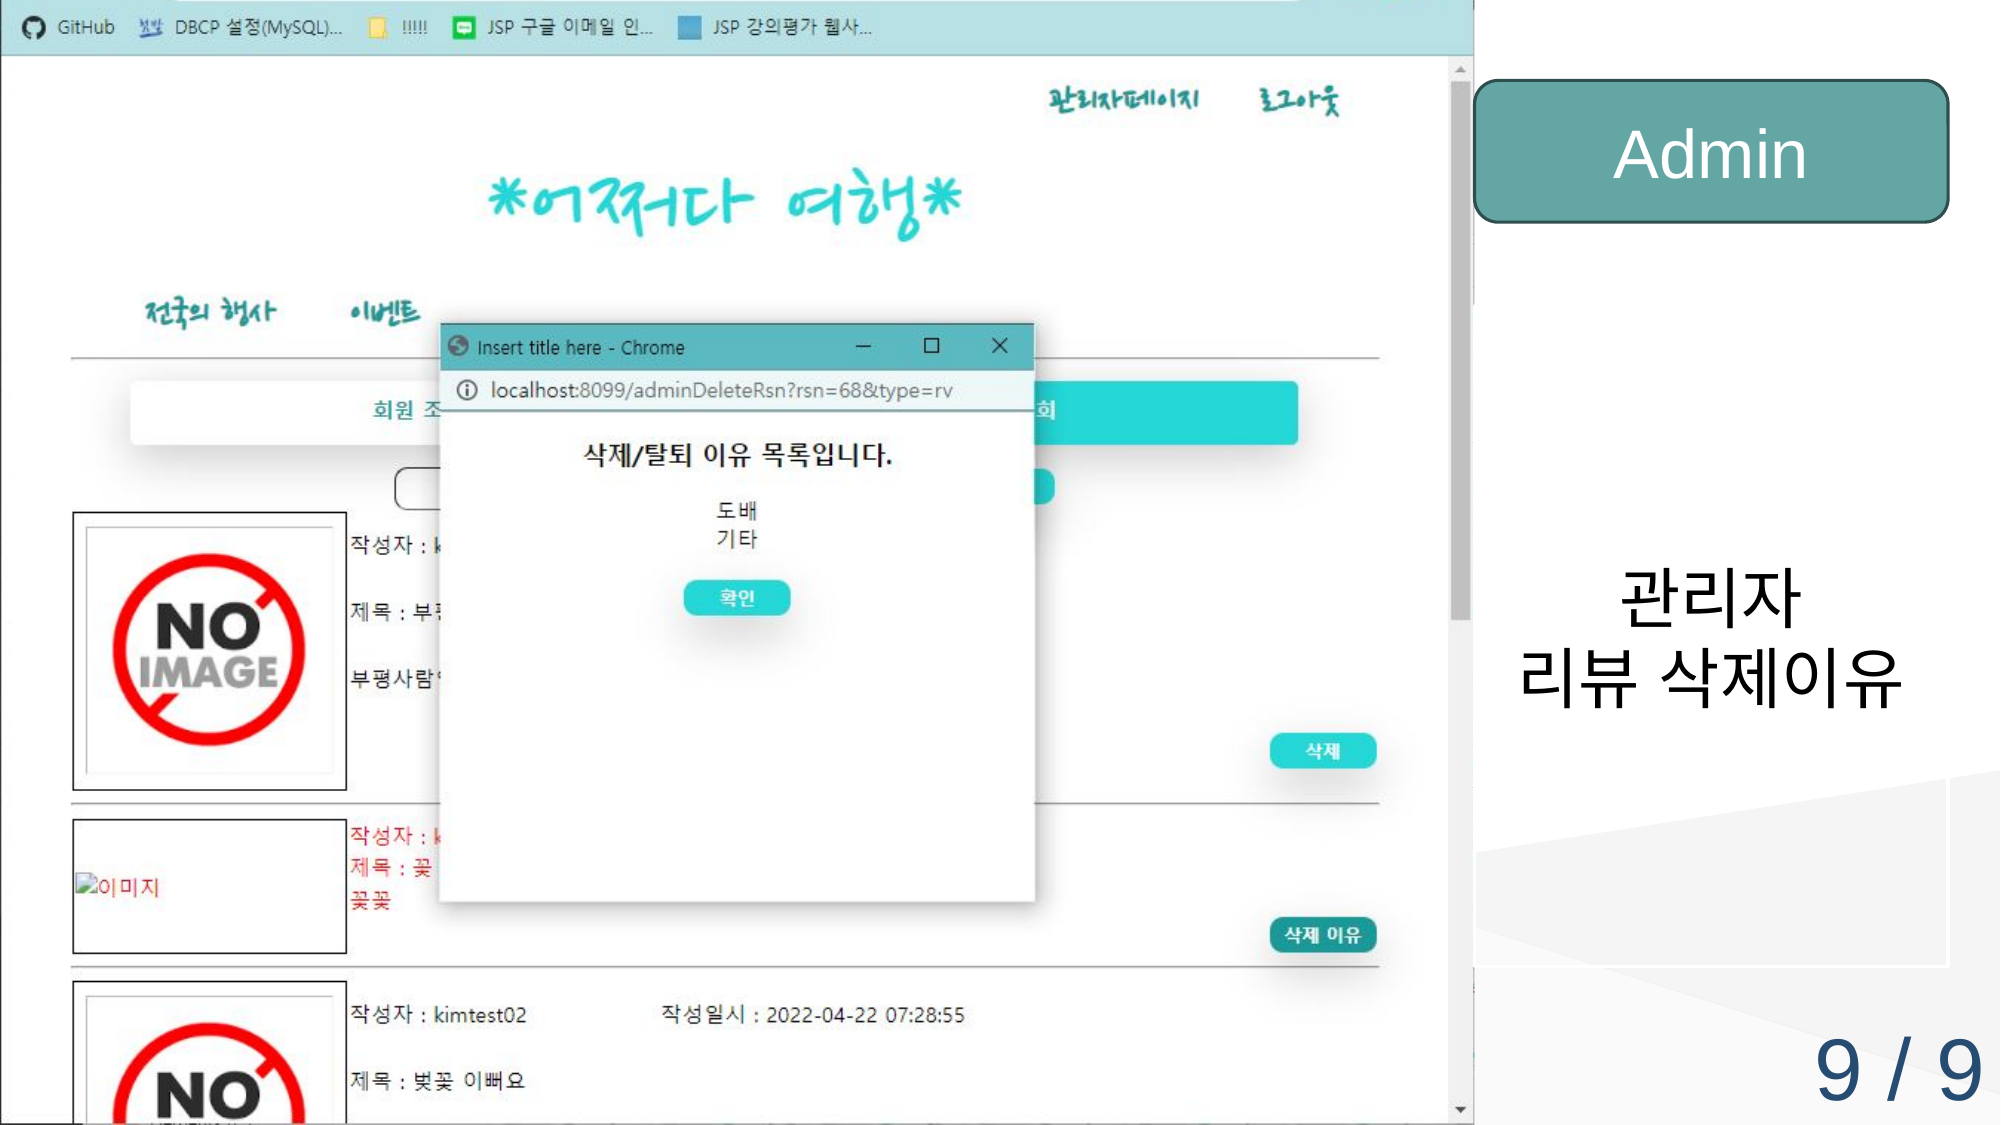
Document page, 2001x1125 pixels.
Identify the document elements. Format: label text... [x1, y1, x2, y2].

text_box 관리자 리뷰 삭제이유 [1480, 306, 1949, 967]
text_box 9 / 9 [1712, 1005, 2000, 1125]
text_box Admin [1480, 80, 1949, 223]
picture [0, 0, 1475, 1125]
